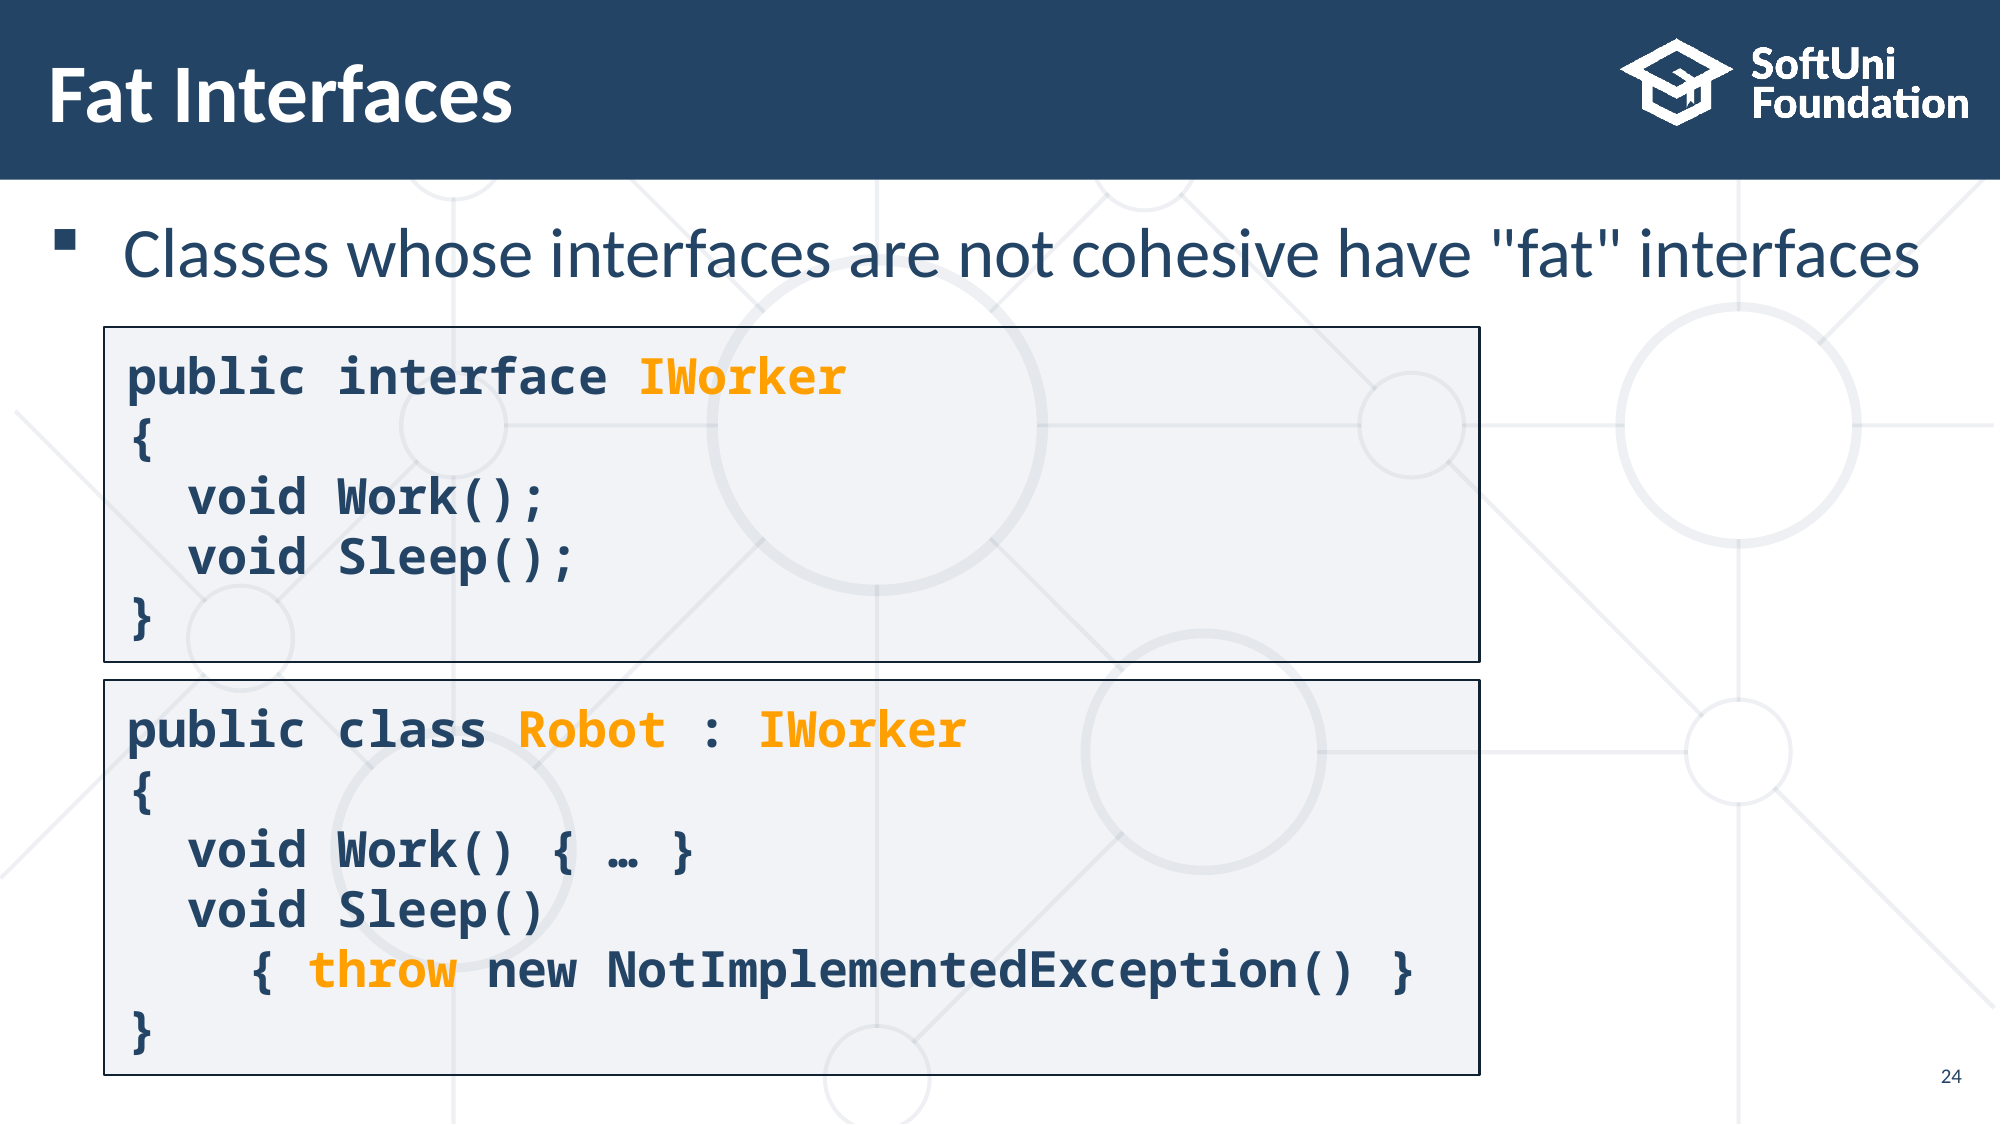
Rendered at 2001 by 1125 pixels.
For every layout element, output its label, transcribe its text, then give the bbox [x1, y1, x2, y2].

text_box public class Robot : IWorker { void Work() { … } void Sleep() { throw new NotImplementedException() } } [104, 680, 1480, 1075]
text_box public interface IWorker { void Work(); void Sleep(); } [104, 326, 1480, 662]
title Fat Interfaces [31, 16, 1591, 162]
list Classes whose interfaces are not cohesive have "fat" interfaces [31, 196, 1970, 1050]
slide_number 24 [1897, 1049, 1968, 1101]
picture [1619, 38, 1968, 126]
